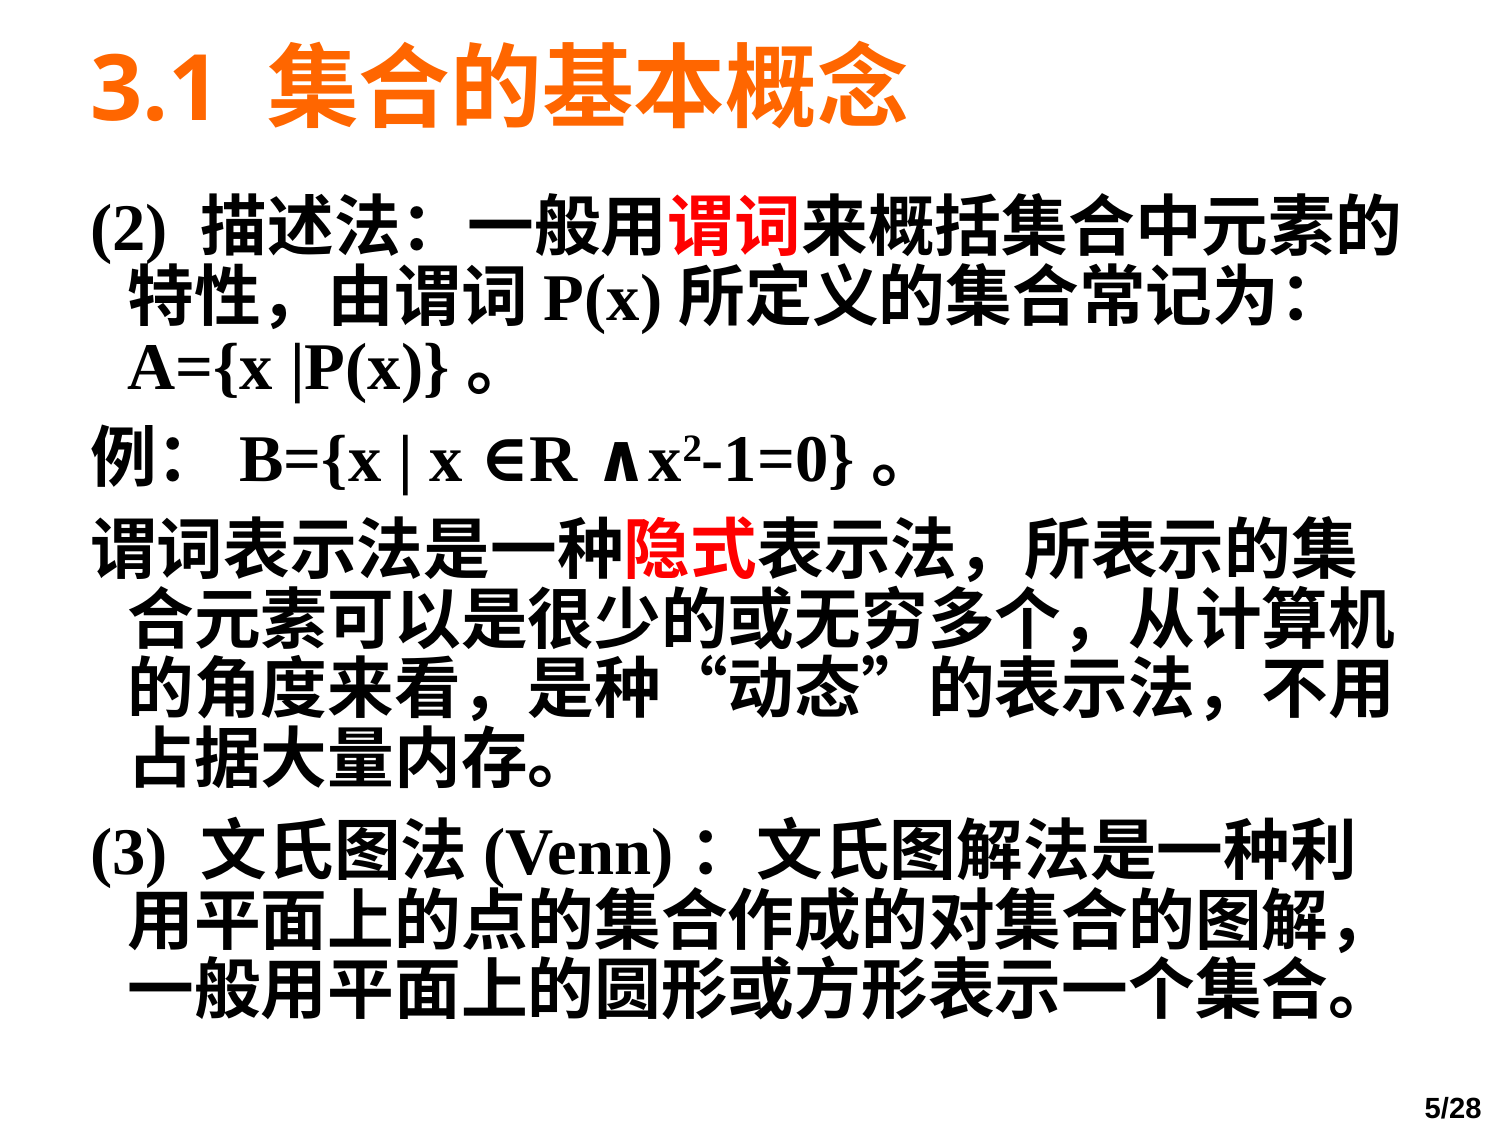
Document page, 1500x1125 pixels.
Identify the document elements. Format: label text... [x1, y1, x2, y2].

list (2) 描述法：一般用谓词来概括集合中元素的特性，由谓词P(x)所定义的集合常记为：A={x |P(x)}。 例：B={x | x ∈R ∧x2-1=0}。 谓词表示法是一种隐式表示法，所表示的集合元素可以是很少的或无穷多个，从计算机的角度来看，是种“动态”的表示法，不用占据大量内存。 (3) 文氏图法(Venn)：文氏图解法是一种利用平面上的点的集合作成的对集合的图解，一般用平面上的圆形或方形表示一个集合。 [75, 187, 1425, 1088]
title 3.1 集合的基本概念 [74, 37, 1426, 143]
